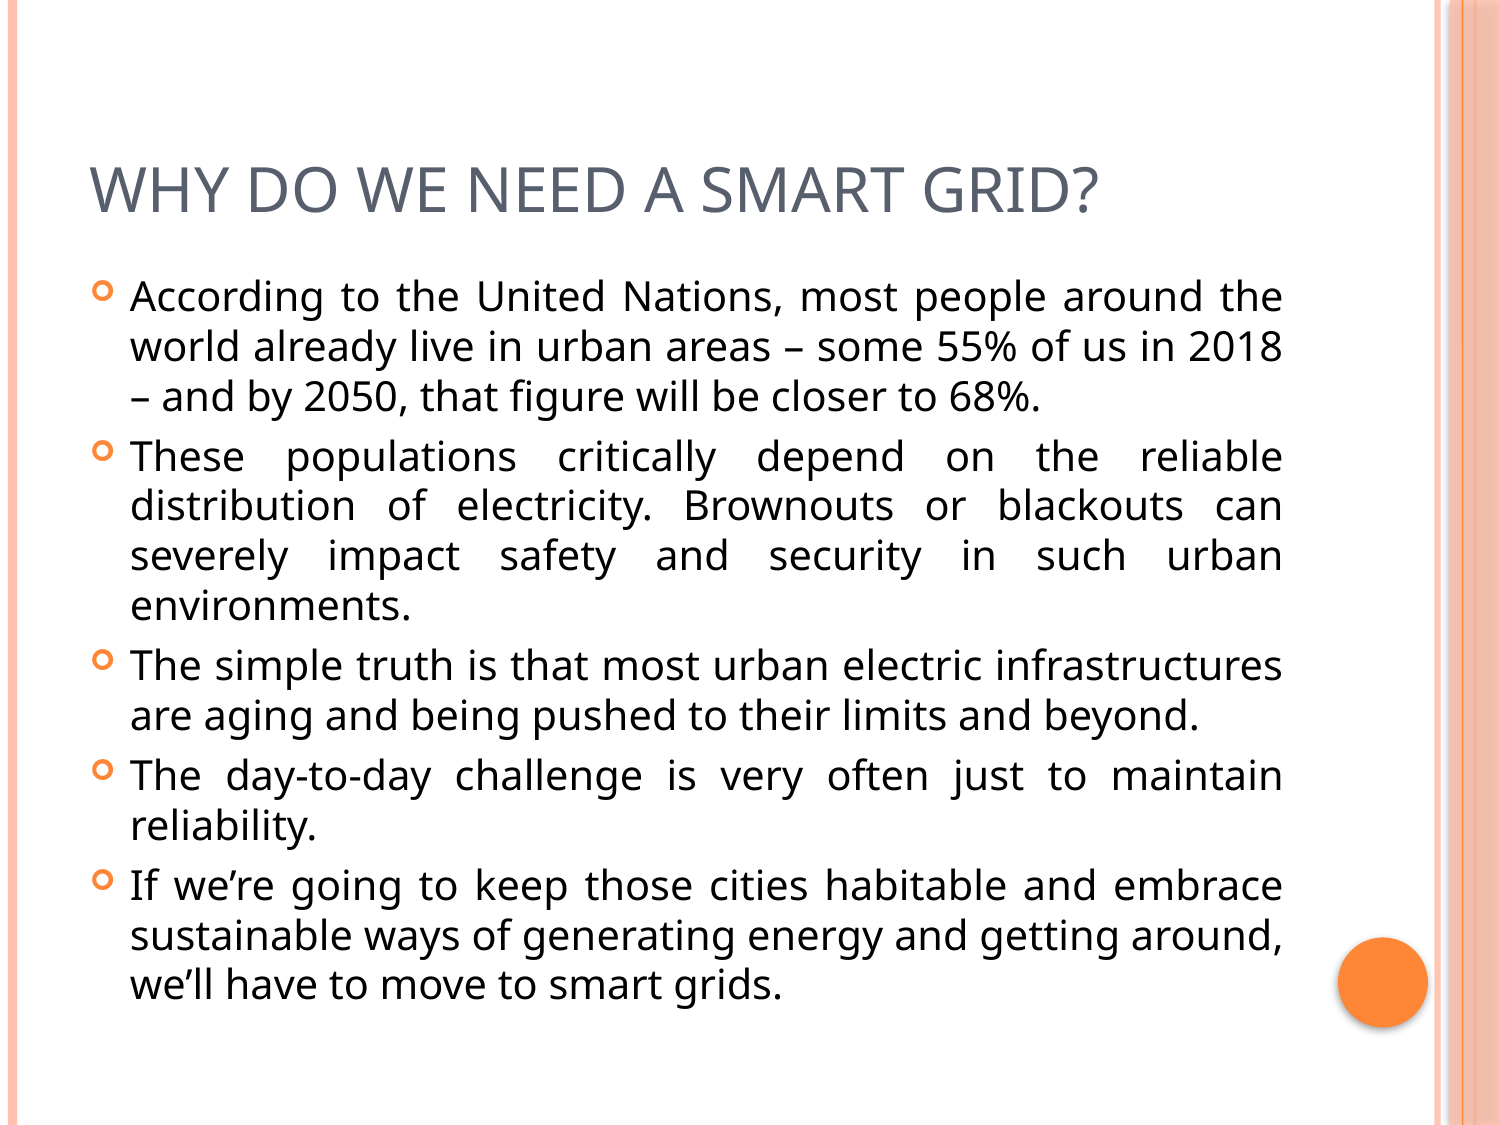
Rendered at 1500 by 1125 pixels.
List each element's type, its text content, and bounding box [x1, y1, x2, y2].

title Why do we need a smart grid? [75, 45, 1300, 233]
list According to the United Nations, most people around the world already live in urban areas – some 55% of us in 2018 – and by 2050, that figure will be closer to 68%. These populations critically depend on the reliable distribution of electricity. Brownouts or blackouts can severely impact safety and security in such urban environments. The simple truth is that most urban electric infrastructures are aging and being pushed to their limits and beyond. The day-to-day challenge is very often just to maintain reliability. If we’re going to keep those cities habitable and embrace sustainable ways of generating energy and getting around, we’ll have to move to smart grids. [75, 262, 1300, 1062]
